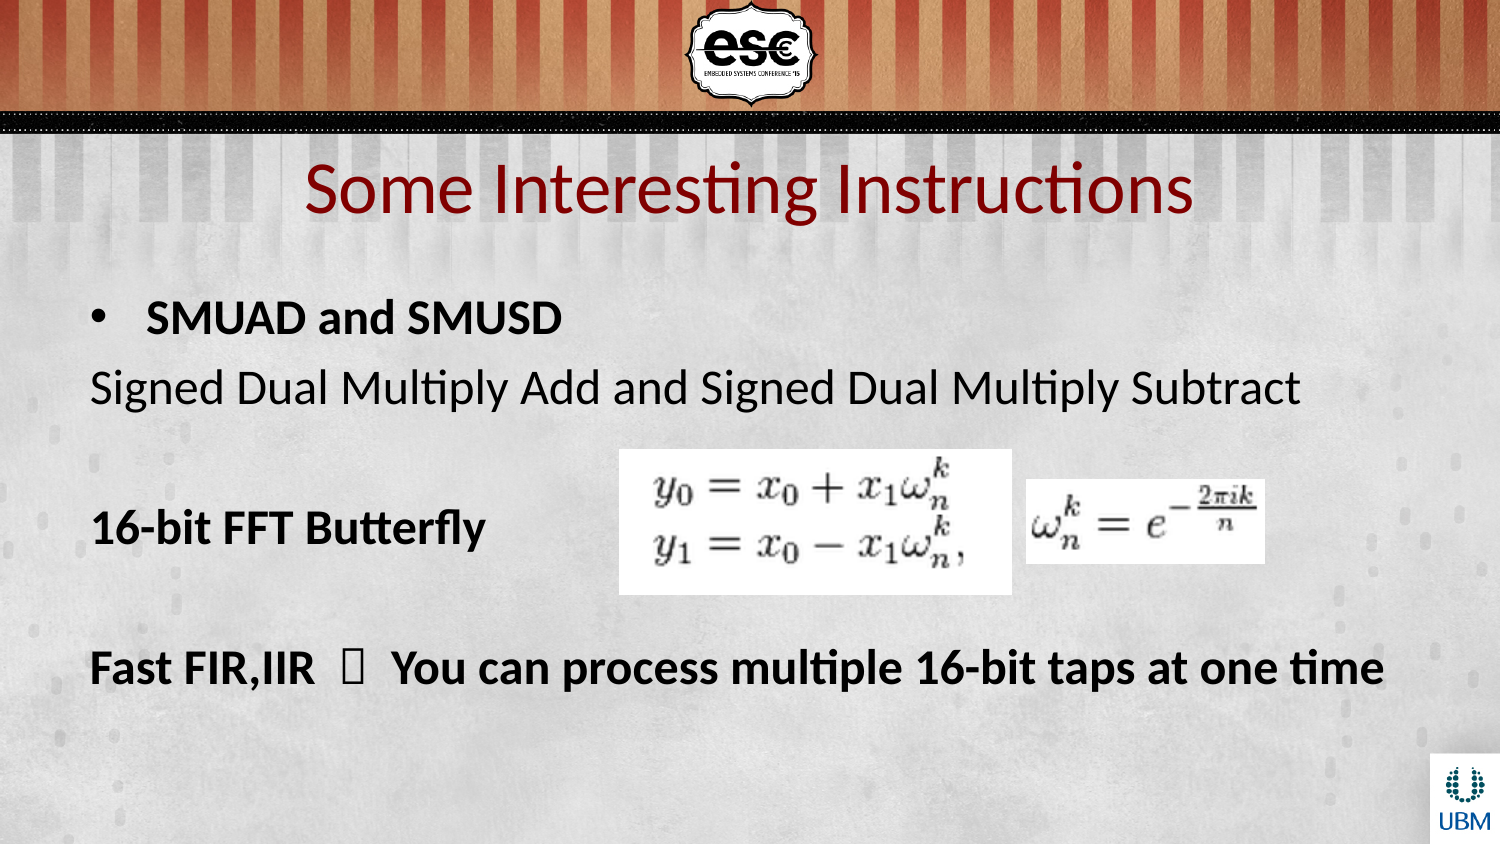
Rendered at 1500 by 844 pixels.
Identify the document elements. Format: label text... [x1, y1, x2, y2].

picture [0, 0, 1500, 844]
title Some Interesting Instructions [75, 131, 1425, 230]
list SMUAD and SMUSD Signed Dual Multiply Add and Signed Dual Multiply Subtract 16-bit FFT Butterfly Fast FIR,IIR  You can process multiple 16-bit taps at one time [75, 277, 1425, 799]
